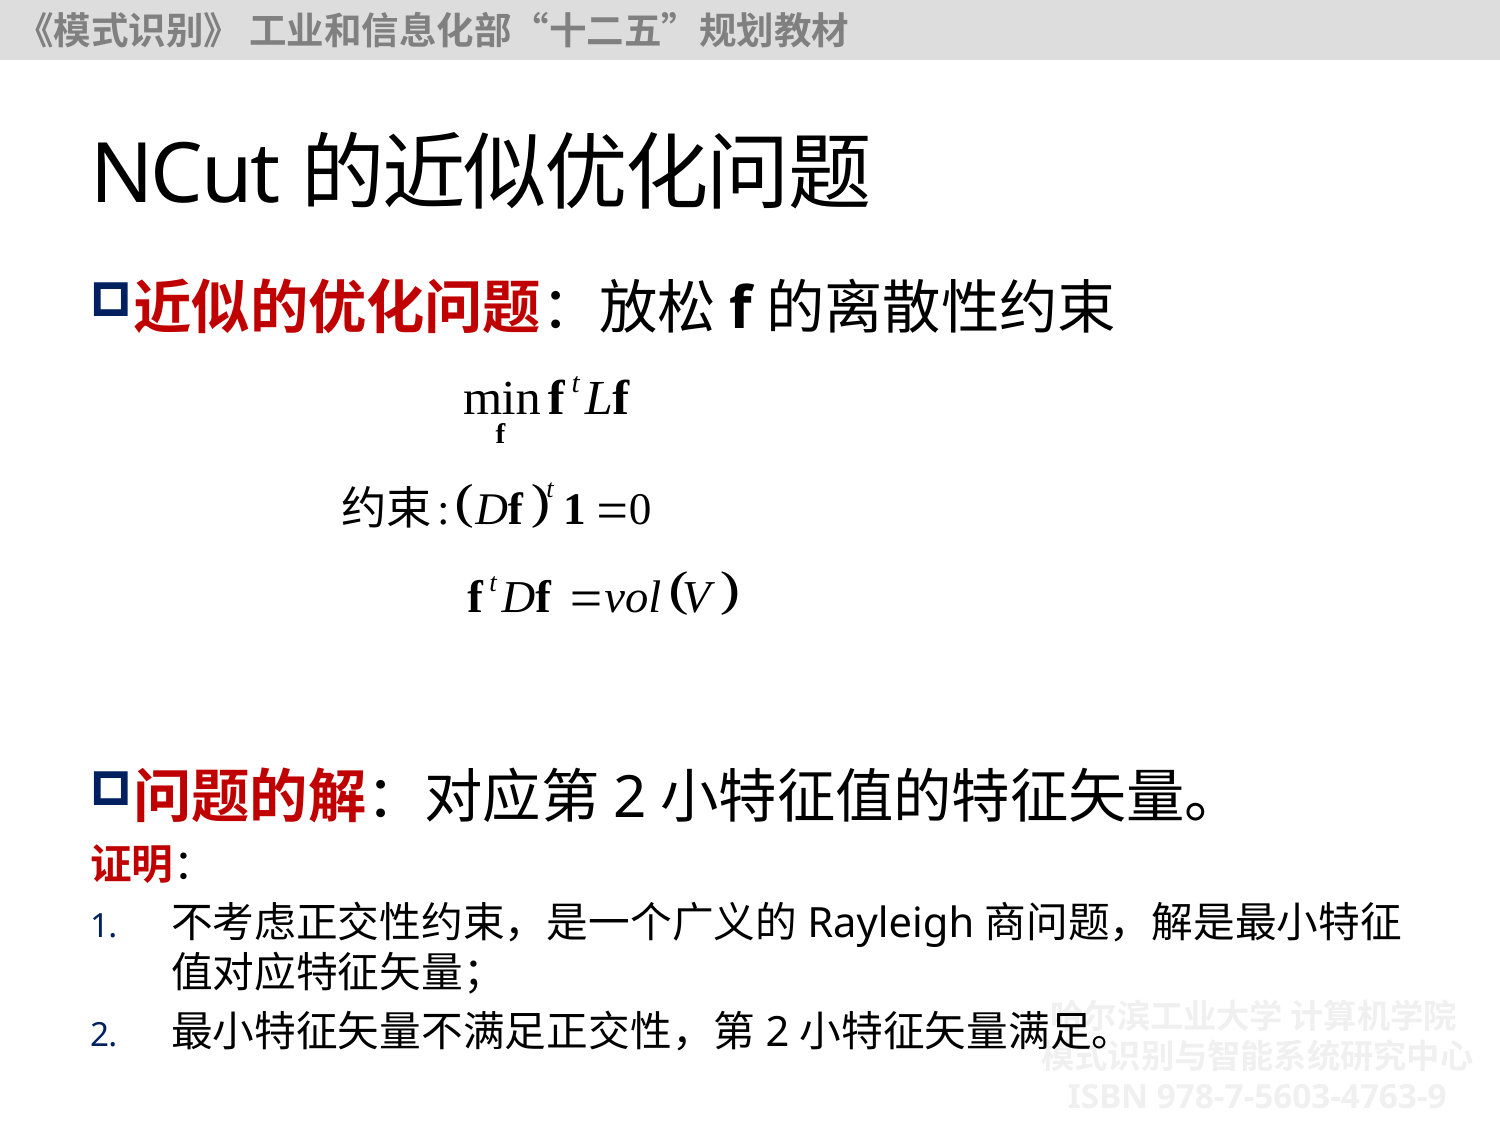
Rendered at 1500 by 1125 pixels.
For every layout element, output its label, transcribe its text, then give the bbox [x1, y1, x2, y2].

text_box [460, 562, 745, 636]
title NCut的近似优化问题 [75, 87, 1425, 250]
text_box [454, 361, 644, 452]
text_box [336, 467, 660, 551]
